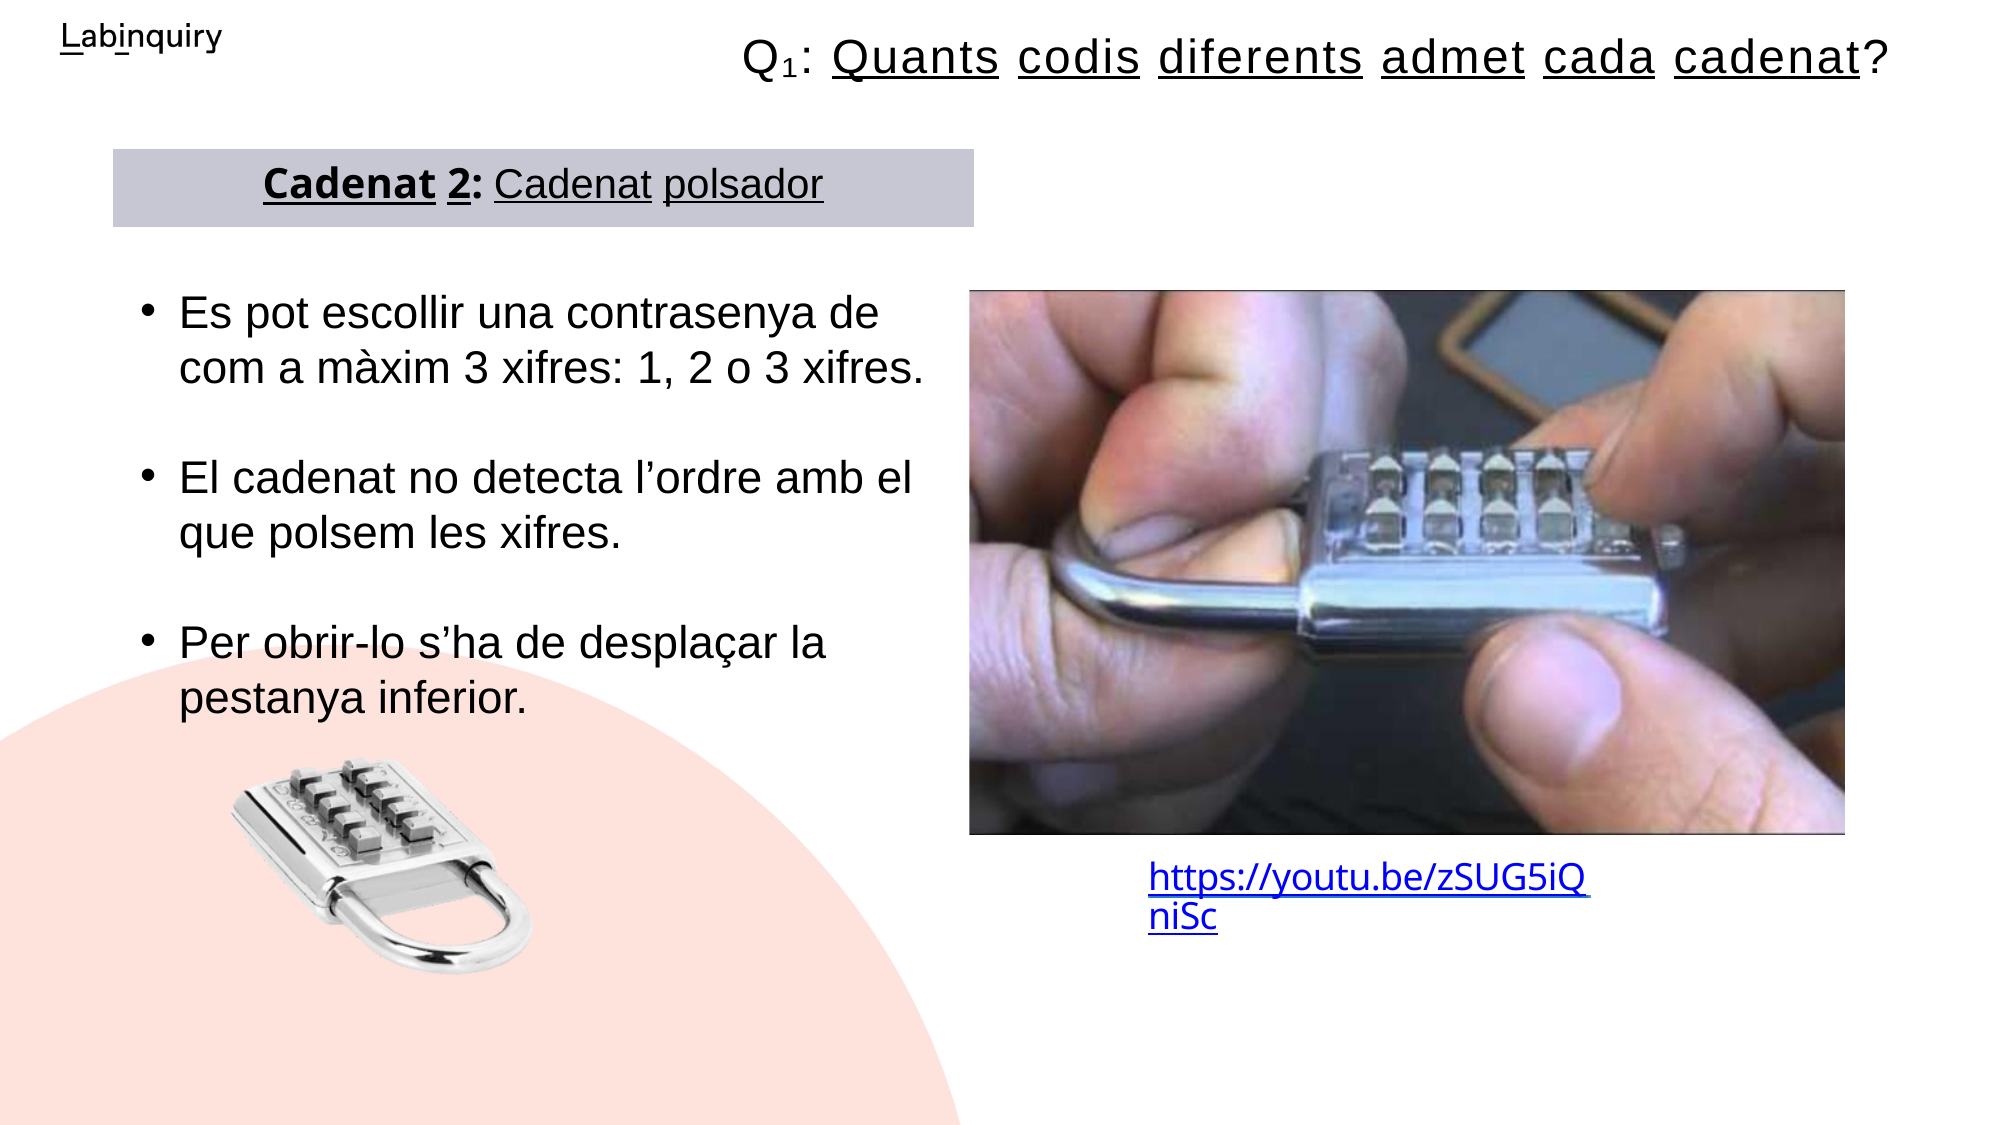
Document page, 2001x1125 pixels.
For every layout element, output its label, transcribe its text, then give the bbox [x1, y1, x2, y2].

text_box [200, 723, 560, 1043]
text_box [59, 23, 222, 55]
text_box [0, 645, 970, 1125]
text_box Es pot escollir una contrasenya de com a màxim 3 xifres: 1, 2 o 3 xifres. El cadenat no detecta l’ordre amb el que polsem les xifres. Per obrir-lo s’ha de desplaçar la pestanya inferior. [101, 282, 938, 723]
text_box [969, 289, 1846, 835]
text_box https://youtu.be/zSUG5iQniSc [1148, 851, 1600, 905]
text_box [112, 148, 975, 227]
text_box Q₁: Quants codis diferents admet cada cadenat? [140, 25, 1889, 84]
